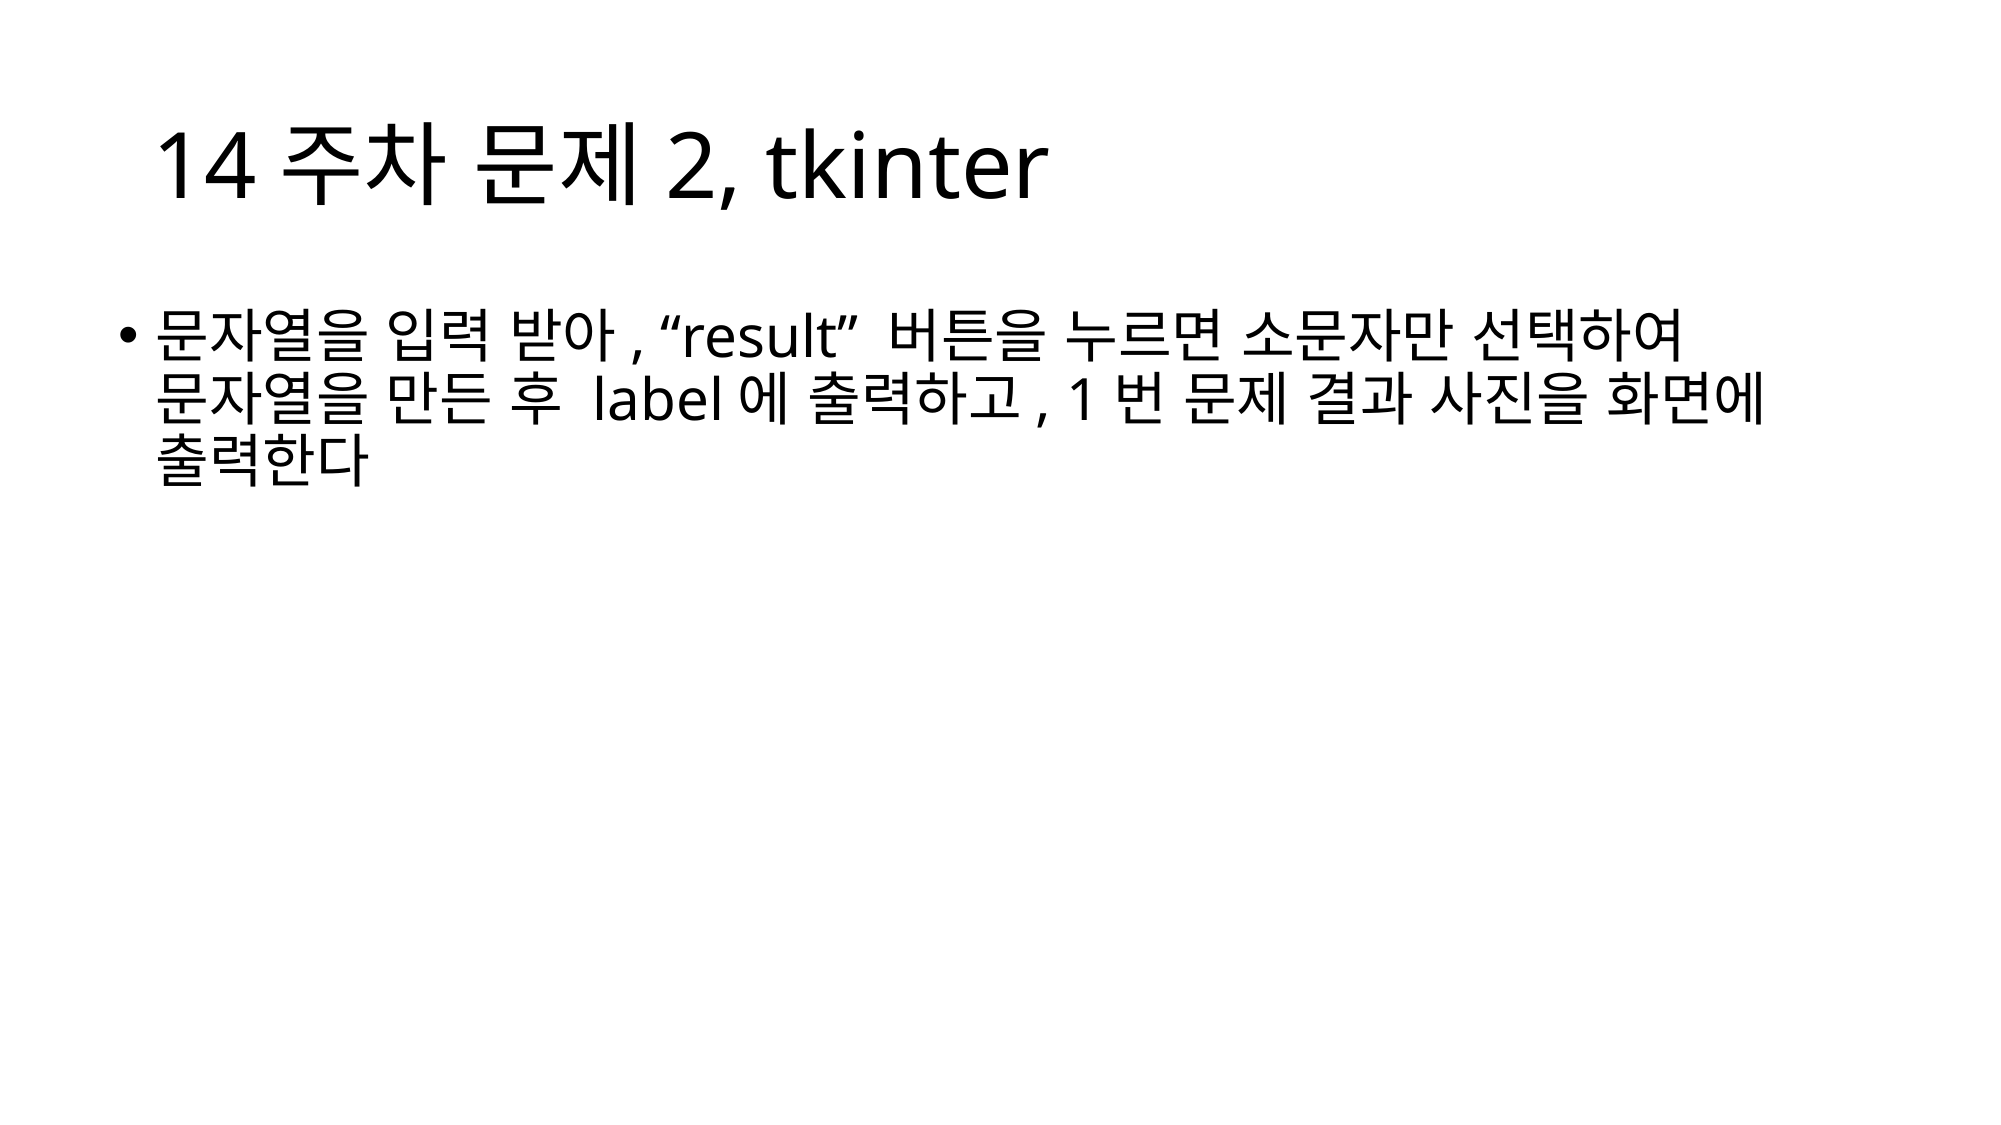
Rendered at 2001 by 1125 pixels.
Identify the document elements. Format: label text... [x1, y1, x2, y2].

title 14주차 문제2, tkinter [137, 59, 1863, 278]
text_box 문자열을 입력 받아, “result” 버튼을 누르면 소문자만 선택하여 문자열을 만든 후 label에 출력하고, 1번 문제 결과 사진을 화면에 출력한다 [103, 299, 1863, 1014]
